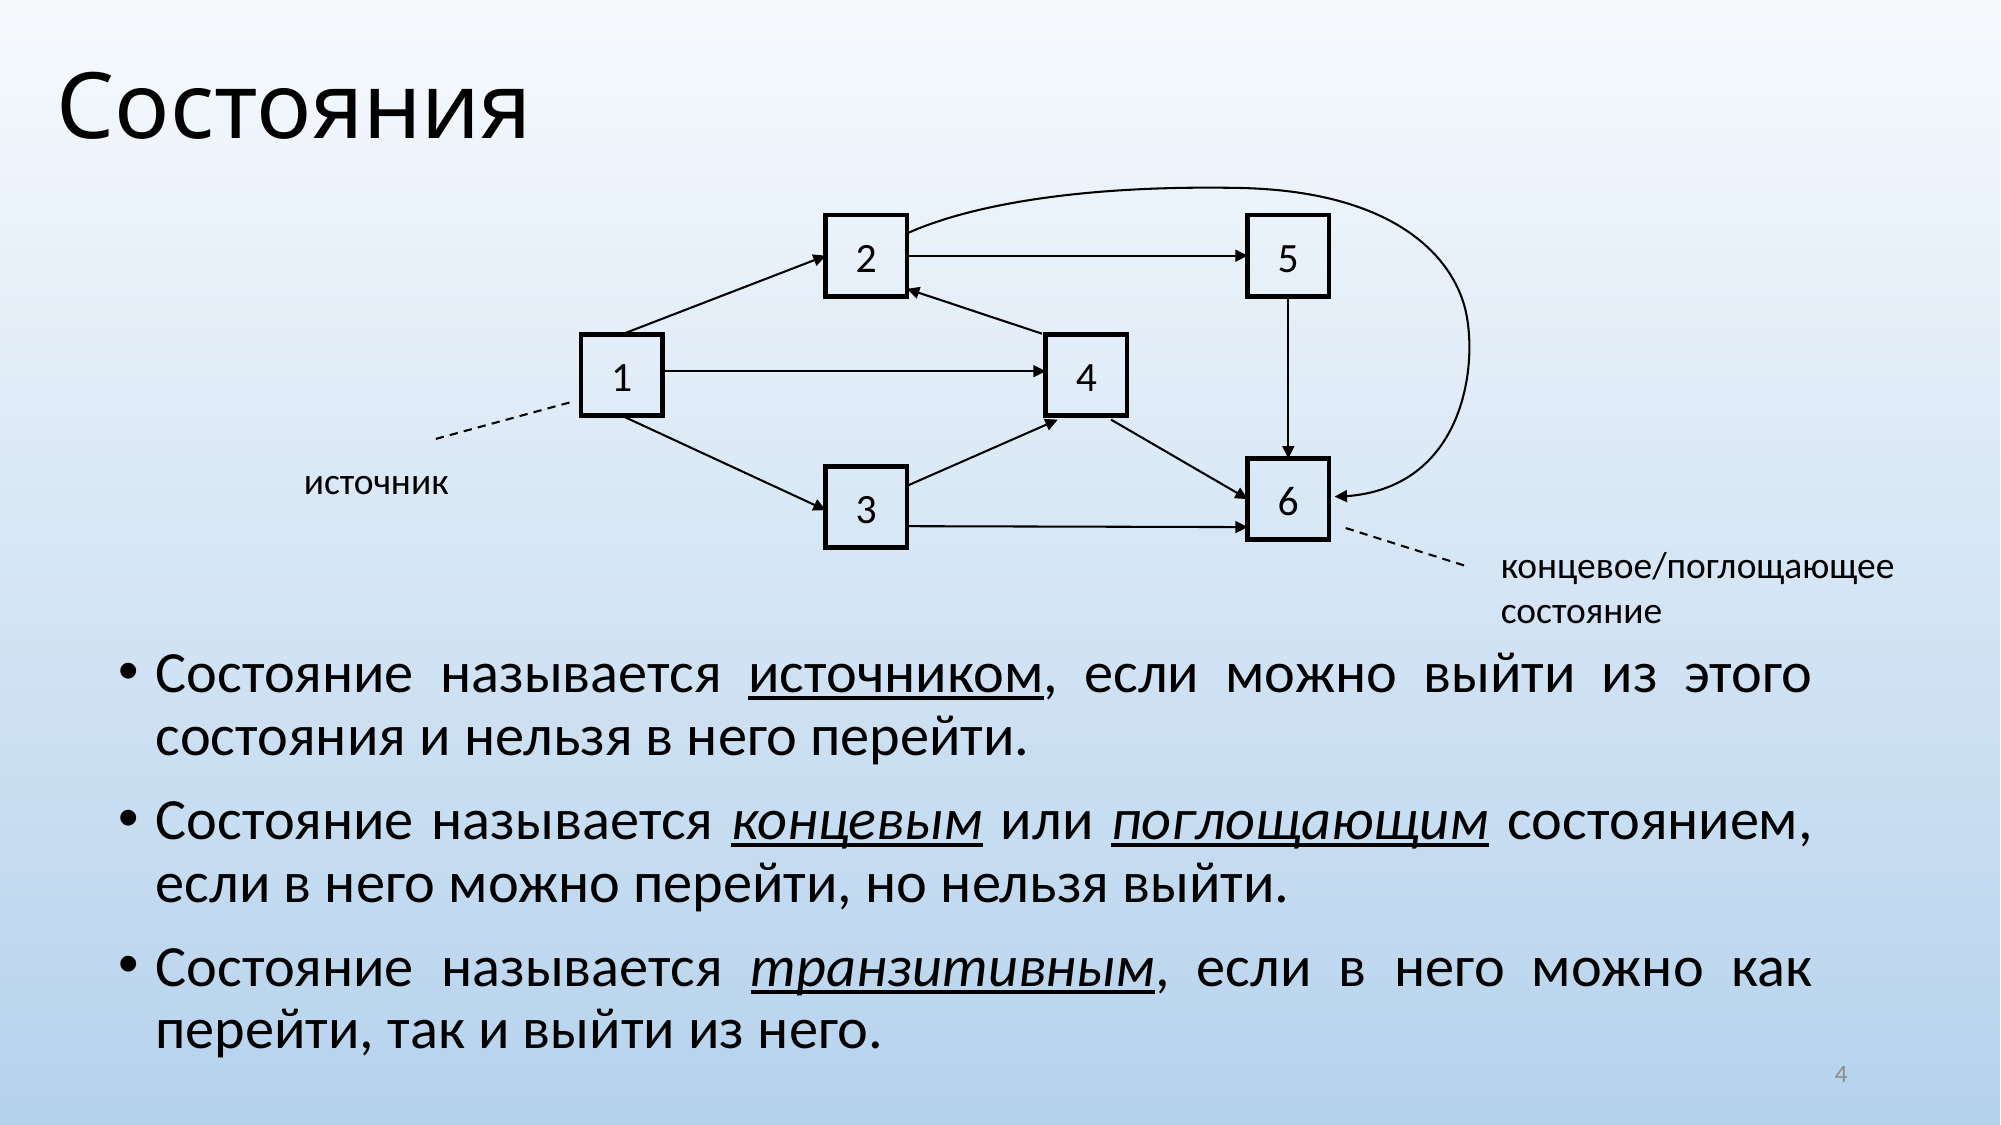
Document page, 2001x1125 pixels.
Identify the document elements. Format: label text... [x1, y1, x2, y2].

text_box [581, 334, 663, 416]
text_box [435, 400, 575, 439]
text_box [1110, 419, 1248, 500]
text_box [621, 255, 826, 335]
list Состояние называется источником, если можно выйти из этого состояния и нельзя в него перейти. Состояние называется концевым или поглощающим состоянием, если в него можно перейти, но нельзя выйти. Состояние называется транзитивным, если в него можно как перейти, так и выйти из него. [103, 299, 1828, 1081]
title Состояния [41, 0, 1959, 218]
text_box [1247, 215, 1329, 297]
text_box концевое/поглощающее состояние [1486, 533, 1938, 639]
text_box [1045, 334, 1128, 416]
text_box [825, 466, 907, 548]
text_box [825, 215, 907, 297]
text_box источник [289, 449, 544, 510]
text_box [906, 288, 1042, 334]
slide_number 4 [1412, 1042, 1863, 1103]
text_box [907, 186, 1471, 503]
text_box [1345, 528, 1470, 568]
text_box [1247, 458, 1329, 540]
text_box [621, 415, 826, 511]
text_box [906, 419, 1058, 486]
